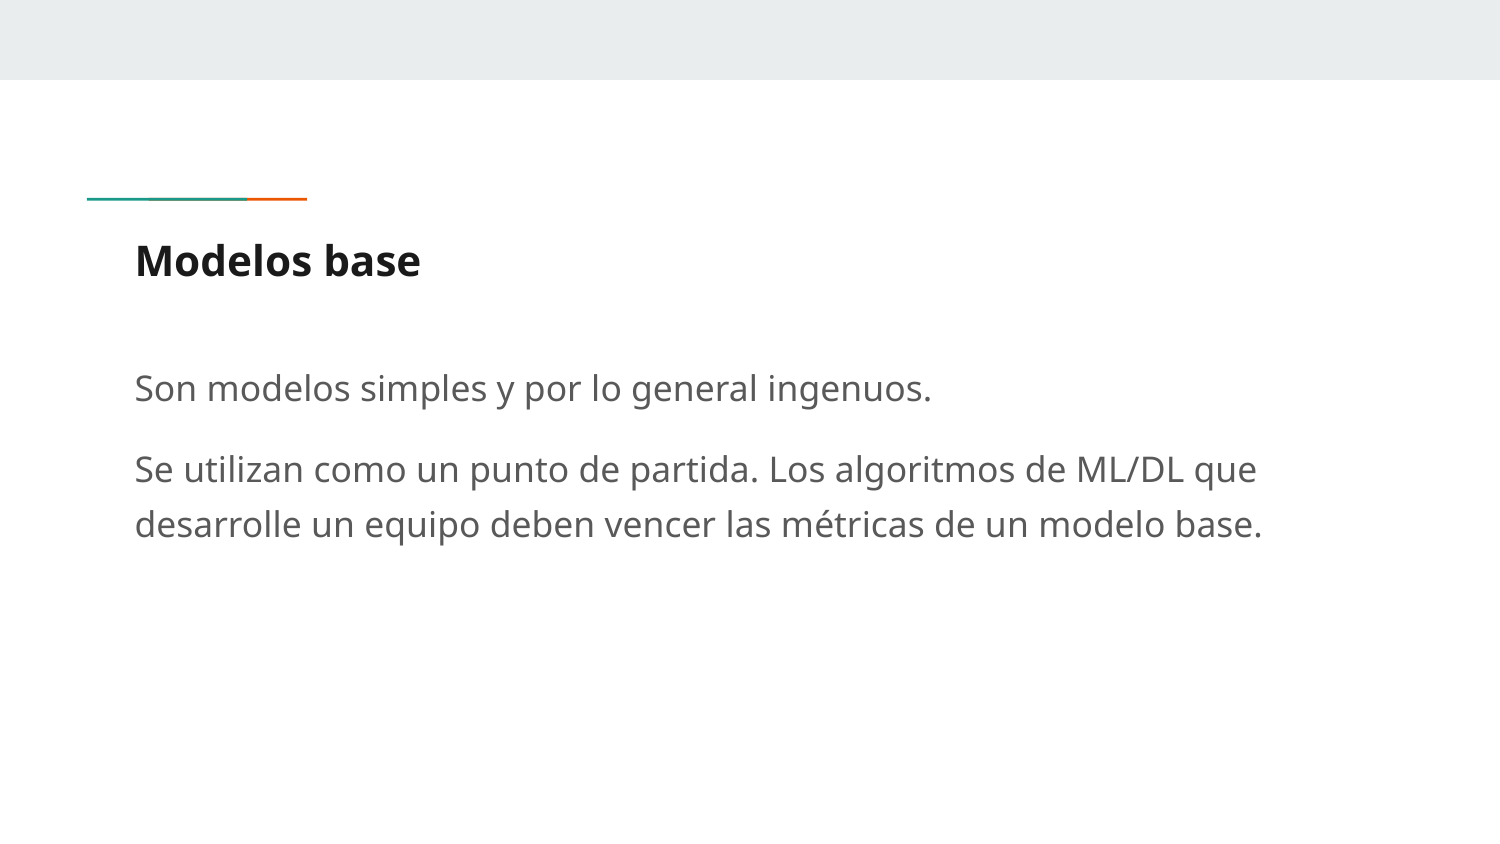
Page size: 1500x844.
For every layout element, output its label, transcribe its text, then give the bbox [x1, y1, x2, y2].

list Son modelos simples y por lo general ingenuos. Se utilizan como un punto de partida. Los algoritmos de ML/DL que desarrolle un equipo deben vencer las métricas de un modelo base. [119, 341, 1381, 712]
title Modelos base [119, 216, 1381, 305]
